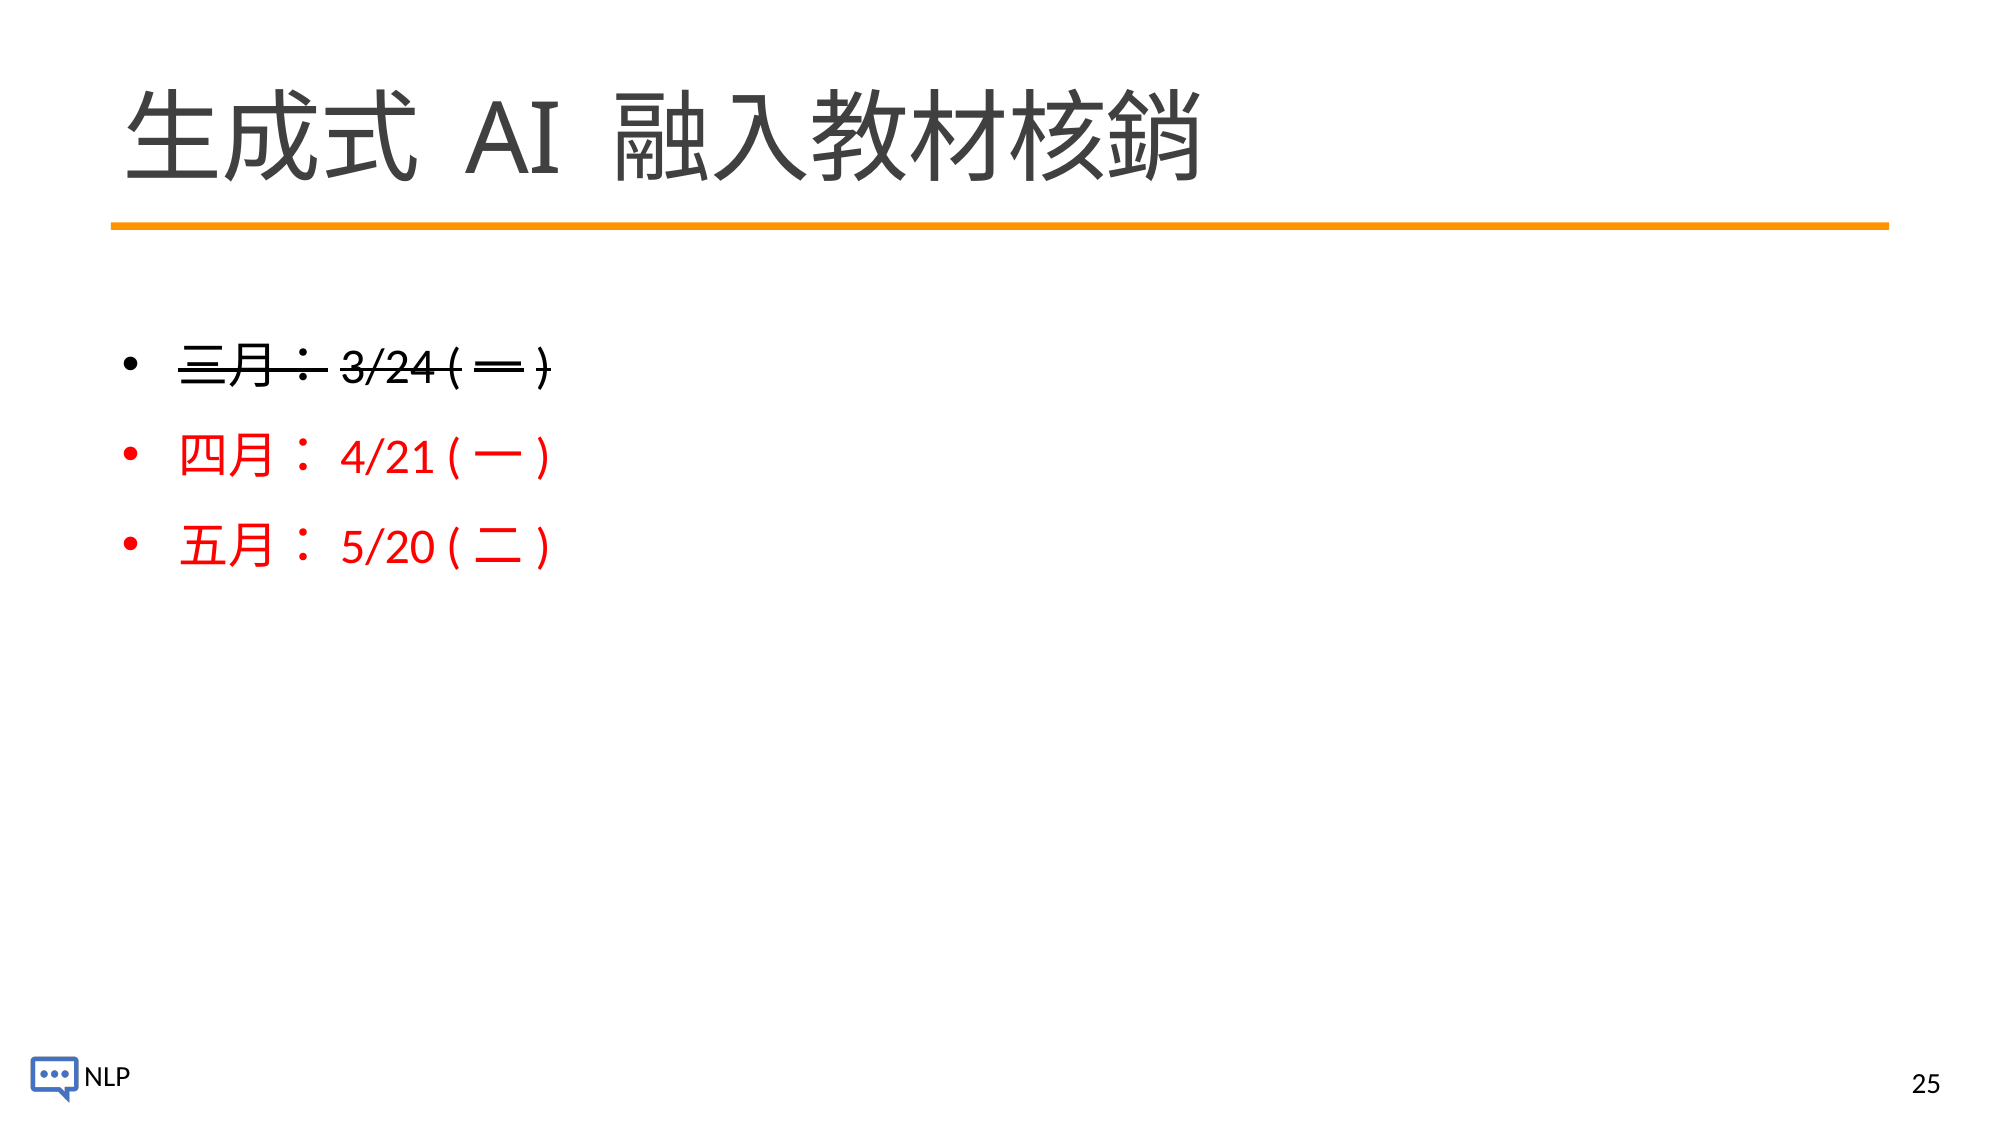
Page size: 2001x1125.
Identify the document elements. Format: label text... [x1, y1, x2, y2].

text_box 三月：3/24 (一) 四月：4/21 (一) 五月：5/20 (二) [107, 296, 1899, 581]
slide_number 25 [1740, 1052, 1957, 1113]
picture [23, 1047, 86, 1110]
title 生成式 AI 融入教材核銷 [107, 58, 1899, 228]
